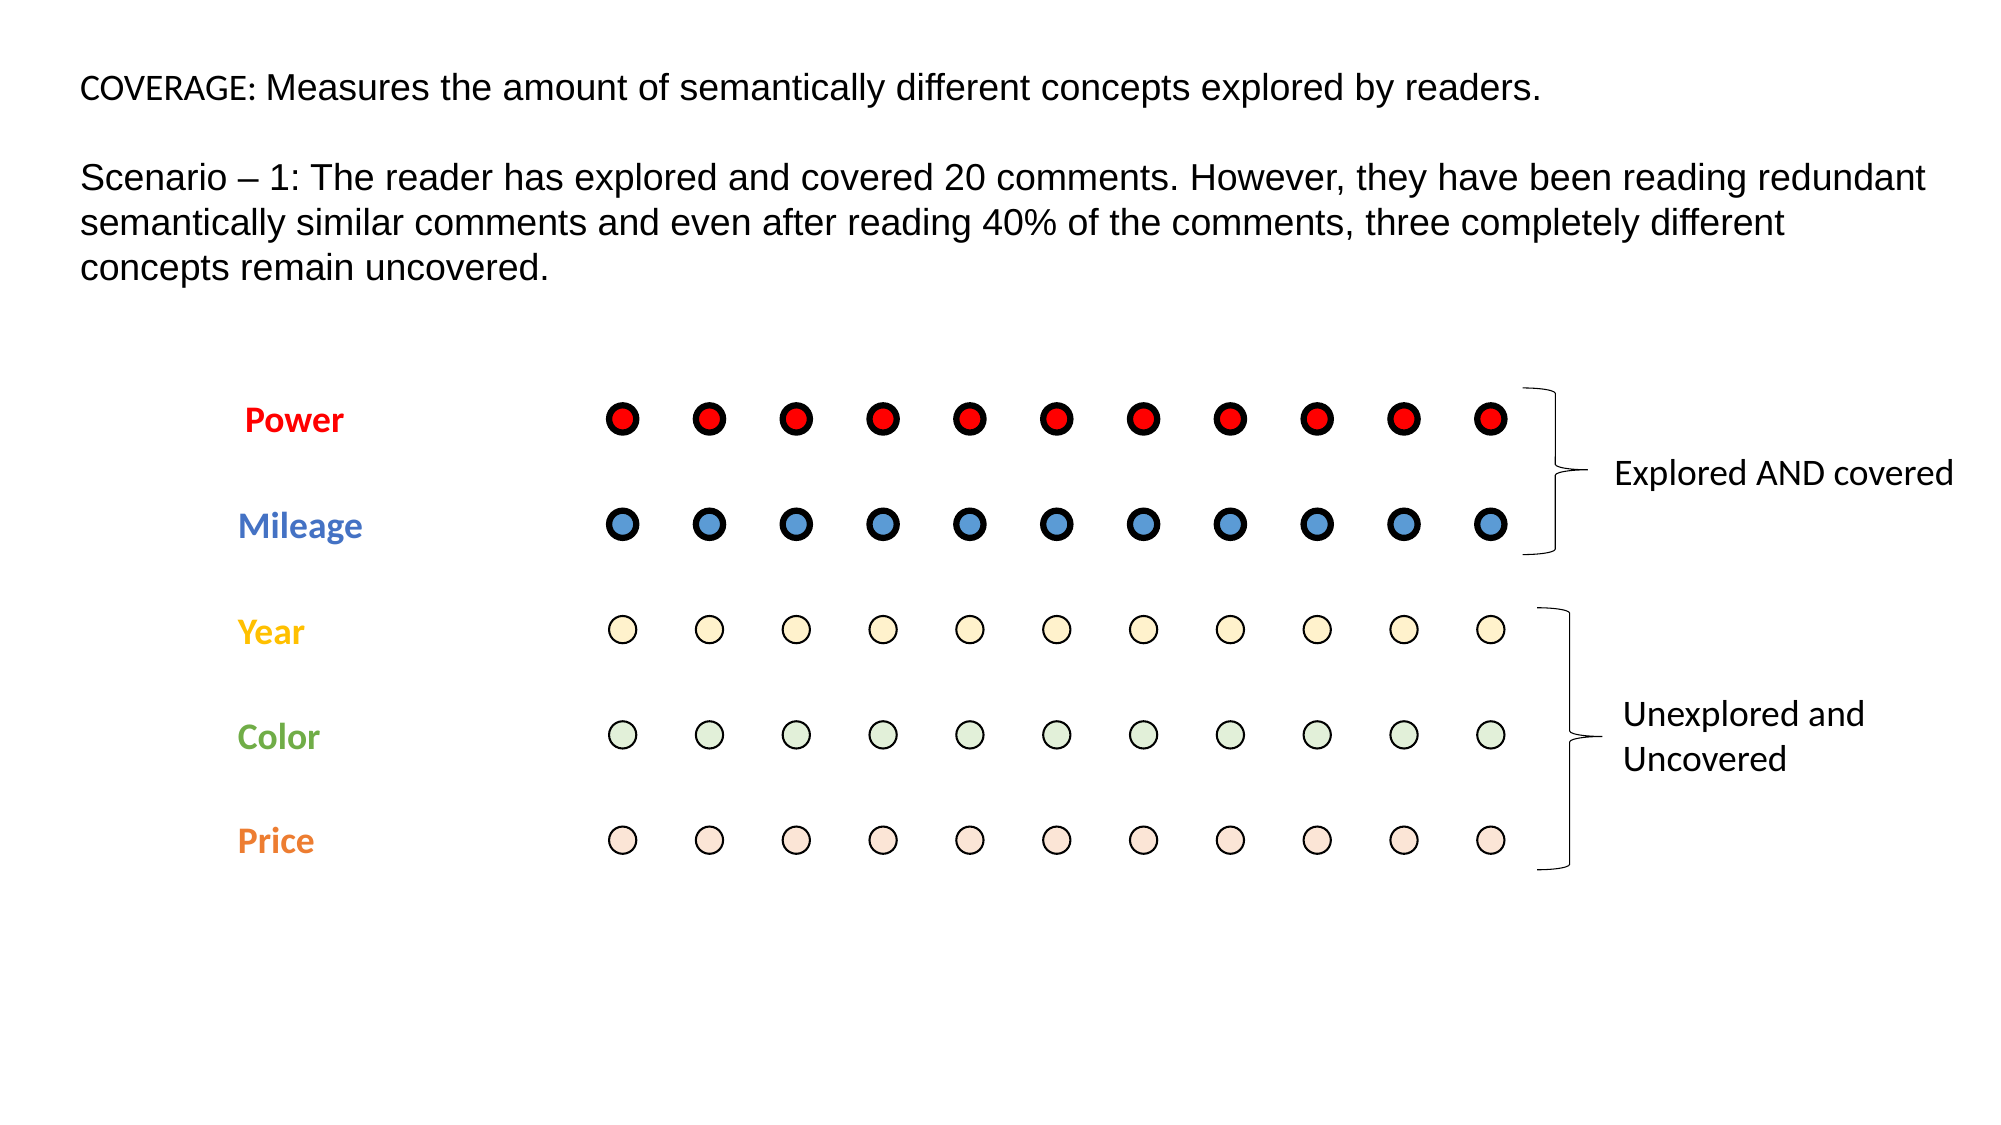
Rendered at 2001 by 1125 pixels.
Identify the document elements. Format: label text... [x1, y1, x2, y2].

text_box [1522, 387, 1588, 556]
text_box [955, 614, 985, 645]
text_box [694, 509, 725, 539]
text_box [694, 404, 725, 434]
text_box Unexplored and Uncovered [1608, 681, 2000, 787]
text_box [1476, 720, 1506, 750]
text_box [607, 720, 638, 750]
text_box COVERAGE: Measures the amount of semantically different concepts explored by readers. Scenario – 1: The reader has explored and covered 20 comments. However, they have been reading redundant semantically similar comments and even after reading 40% of the comments, three completely different concepts remain uncovered. [65, 55, 1958, 296]
text_box Year [223, 599, 344, 659]
text_box [1215, 509, 1246, 539]
text_box [955, 404, 985, 434]
text_box [1042, 614, 1072, 645]
text_box [868, 404, 898, 434]
text_box [607, 509, 638, 539]
text_box [781, 614, 811, 645]
text_box [1476, 404, 1506, 434]
text_box [694, 720, 725, 750]
text_box [1389, 720, 1419, 750]
text_box [694, 614, 725, 645]
text_box [1128, 614, 1159, 645]
text_box [1302, 404, 1332, 434]
text_box [1215, 614, 1246, 645]
text_box [1128, 404, 1159, 434]
text_box [1537, 607, 1603, 871]
text_box [1042, 404, 1072, 434]
text_box [1215, 825, 1246, 855]
text_box [1215, 404, 1246, 434]
text_box [1128, 825, 1159, 855]
text_box [1215, 720, 1246, 750]
text_box Power [230, 387, 387, 448]
text_box [1302, 825, 1332, 855]
text_box [1389, 404, 1419, 434]
text_box [955, 825, 985, 855]
text_box [1389, 509, 1419, 539]
text_box [1389, 825, 1419, 855]
text_box [1042, 825, 1072, 855]
text_box [1476, 825, 1506, 855]
text_box [607, 825, 638, 855]
text_box [868, 509, 898, 539]
text_box [1476, 614, 1506, 645]
text_box [1389, 614, 1419, 645]
text_box [781, 509, 811, 539]
text_box [1302, 720, 1332, 750]
text_box [1302, 614, 1332, 645]
text_box Explored AND covered [1599, 440, 2000, 501]
text_box [781, 825, 811, 855]
text_box [1042, 720, 1072, 750]
text_box [868, 825, 898, 855]
text_box [607, 404, 638, 434]
text_box [781, 720, 811, 750]
text_box Color [223, 704, 368, 765]
text_box [694, 825, 725, 855]
text_box [1128, 720, 1159, 750]
text_box [955, 720, 985, 750]
text_box [868, 720, 898, 750]
text_box [1042, 509, 1072, 539]
text_box Price [223, 809, 374, 869]
text_box [955, 509, 985, 539]
text_box [607, 614, 638, 645]
text_box [868, 614, 898, 645]
text_box Mileage [223, 493, 387, 554]
text_box [1128, 509, 1159, 539]
text_box [1476, 509, 1506, 539]
text_box [781, 404, 811, 434]
text_box [1302, 509, 1332, 539]
